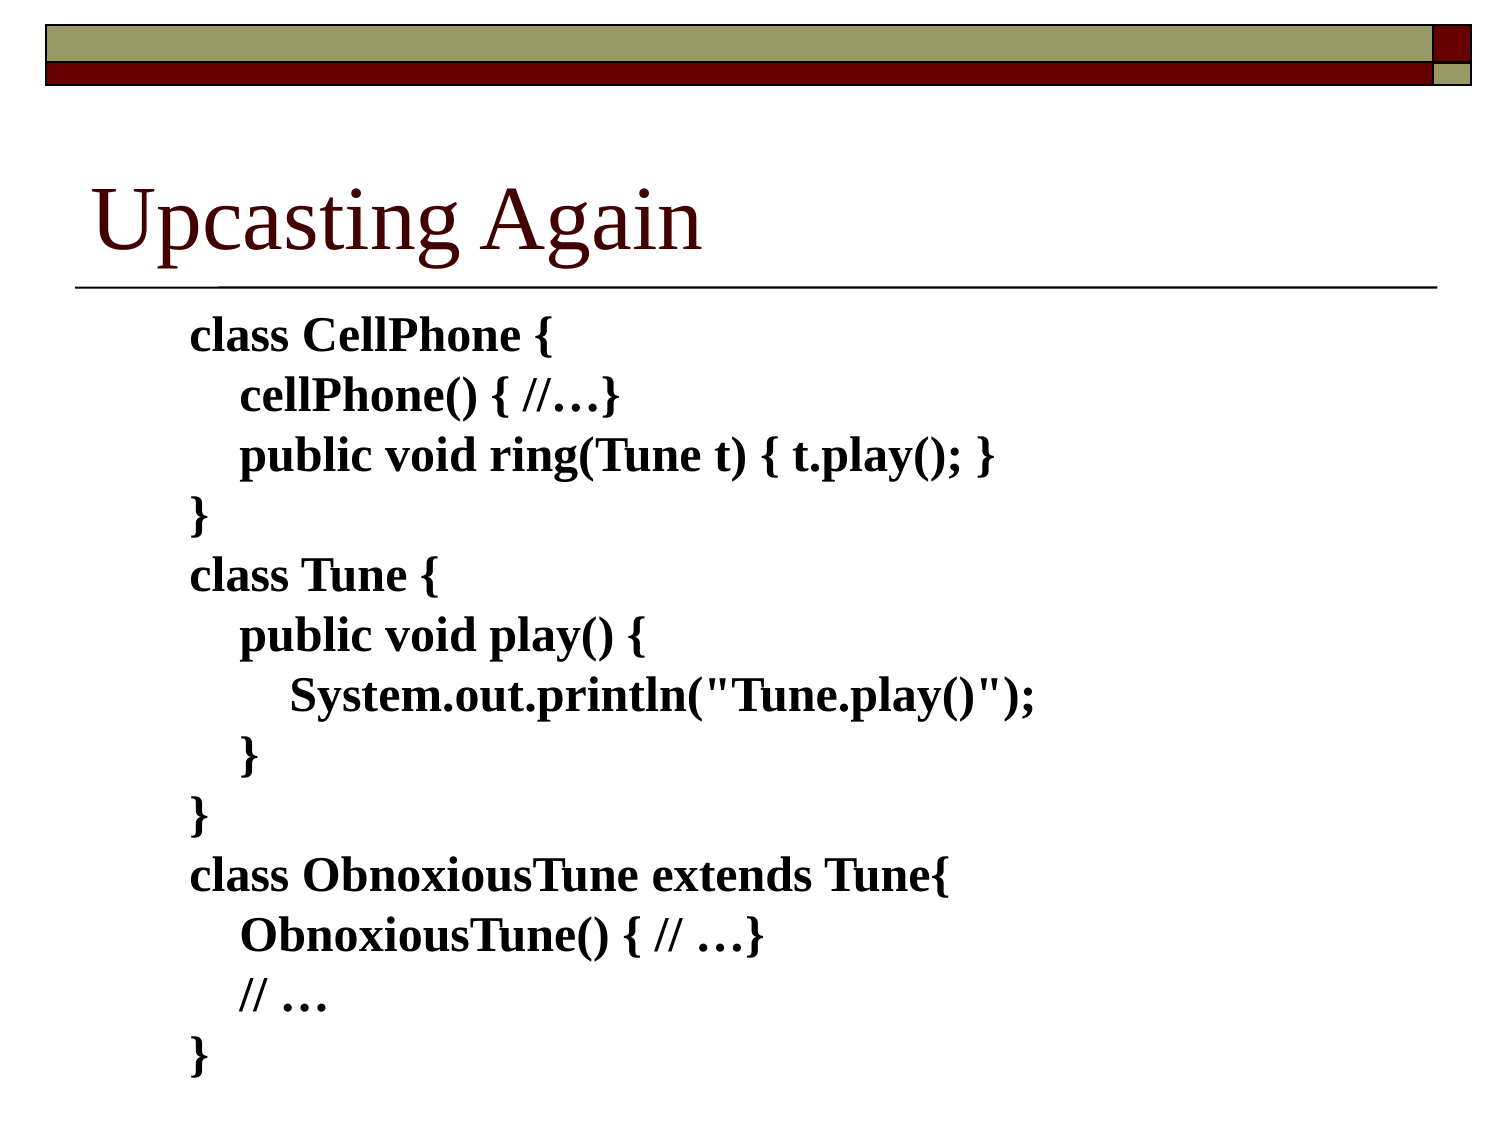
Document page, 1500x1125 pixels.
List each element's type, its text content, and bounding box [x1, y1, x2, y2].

text_box class CellPhone { cellPhone() { //…} public void ring(Tune t) { t.play(); } } class Tune { public void play() { System.out.println("Tune.play()"); } } class ObnoxiousTune extends Tune{ ObnoxiousTune() { // …} // … } [174, 293, 1053, 1089]
title Upcasting Again [75, 87, 1425, 275]
